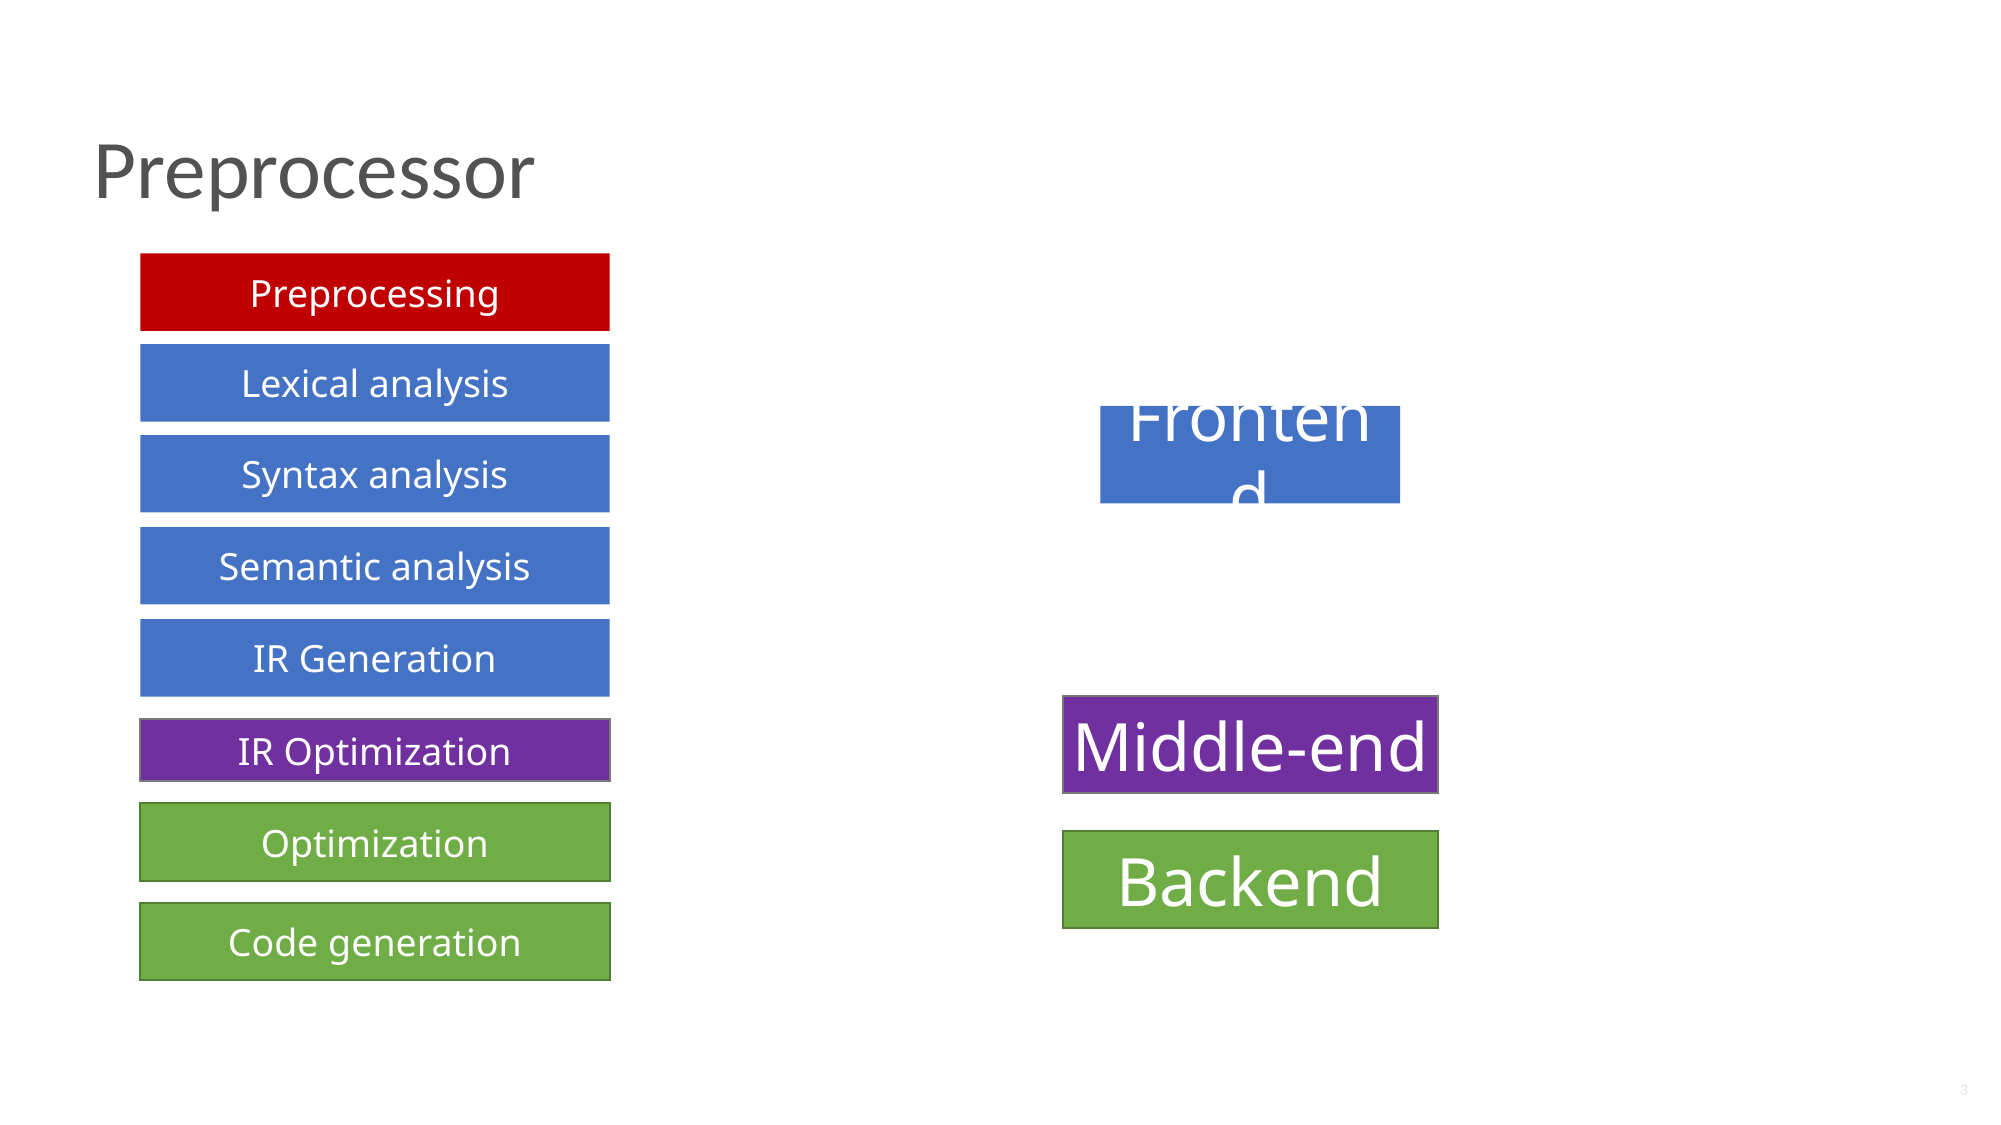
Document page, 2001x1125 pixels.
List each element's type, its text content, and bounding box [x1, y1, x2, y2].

text_box Middle-end [1062, 695, 1438, 794]
text_box Preprocessing [140, 253, 610, 331]
text_box Optimization [140, 803, 610, 881]
text_box Lexical analysis [140, 344, 610, 422]
title Preprocessor [93, 93, 1900, 250]
text_box Syntax analysis [140, 435, 610, 513]
text_box Semantic analysis [140, 527, 610, 605]
text_box Frontend [1100, 405, 1401, 504]
text_box IR Generation [140, 619, 610, 697]
text_box IR Optimization [140, 718, 610, 782]
text_box Code generation [140, 903, 610, 981]
text_box Backend [1062, 830, 1438, 929]
